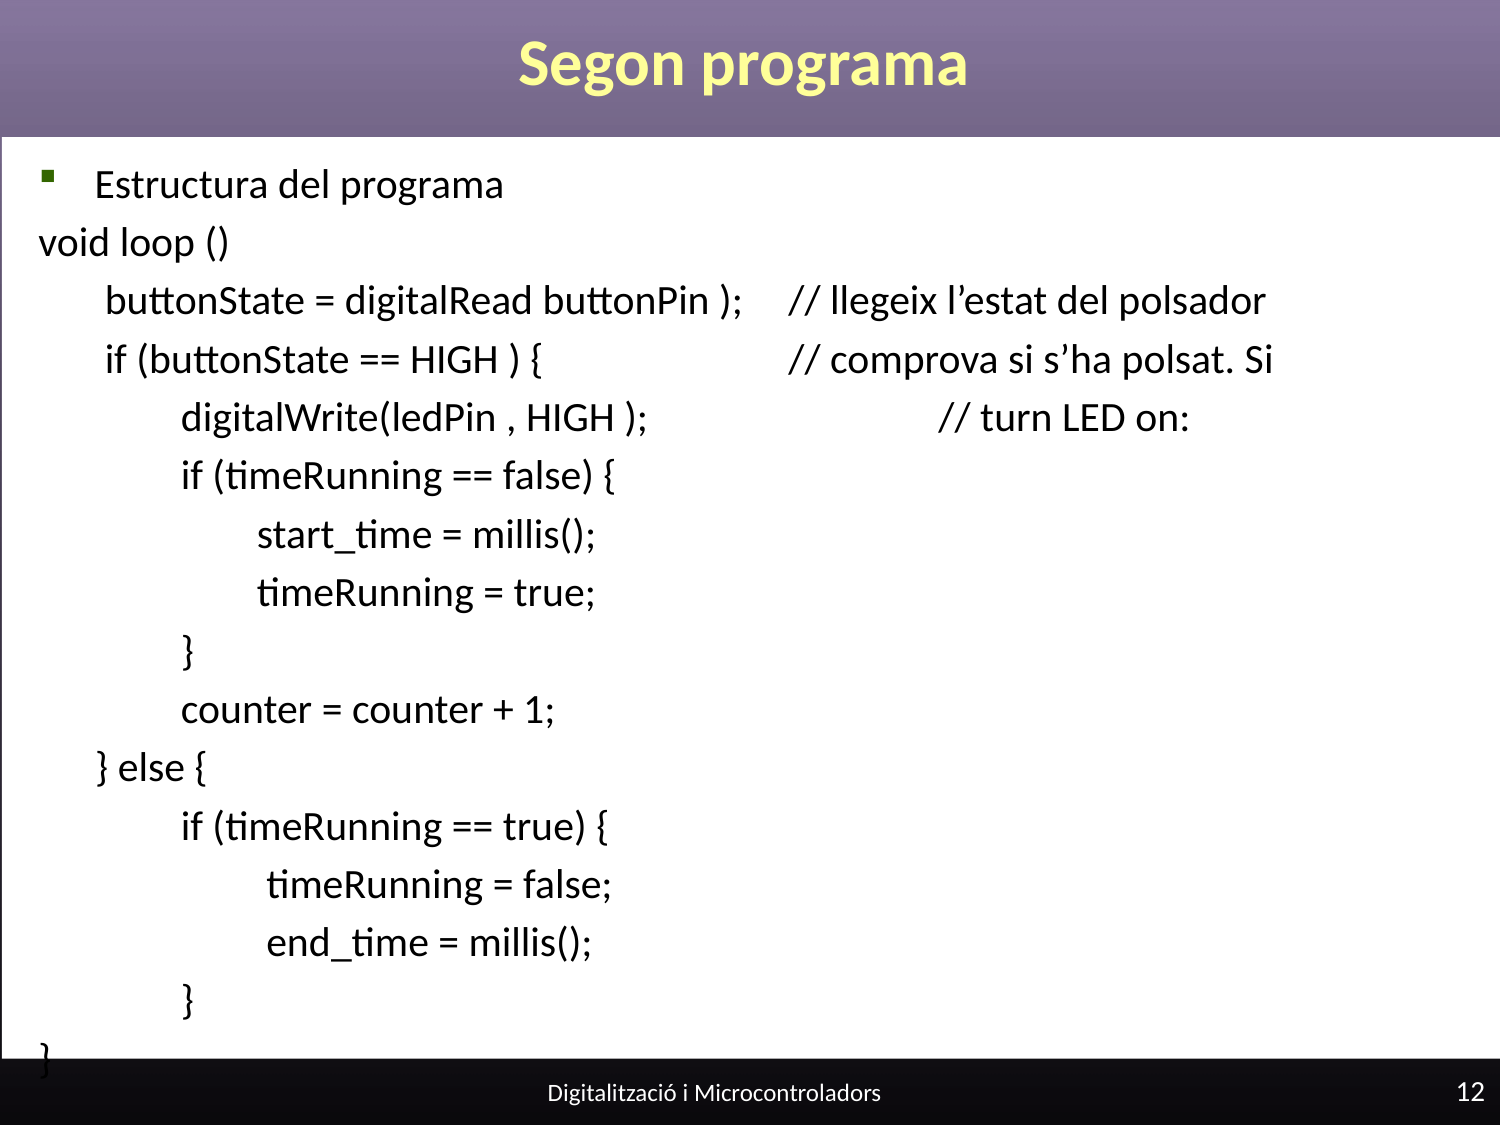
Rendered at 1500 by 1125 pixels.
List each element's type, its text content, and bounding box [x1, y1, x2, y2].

slide_number 12 [1149, 1065, 1500, 1125]
title Segon programa [17, 11, 1471, 126]
list Estructura del programa void loop () buttonState = digitalRead buttonPin ); // llegeix l’estat del polsador if (buttonState == HIGH ) { // comprova si s’ha polsat. Si digitalWrite(ledPin , HIGH ); // turn LED on: if (timeRunning == false) { start_time = millis(); timeRunning = true; } counter = counter + 1; } else { if (timeRunning == true) { timeRunning = false; end_time = millis(); } } [23, 149, 1477, 1035]
